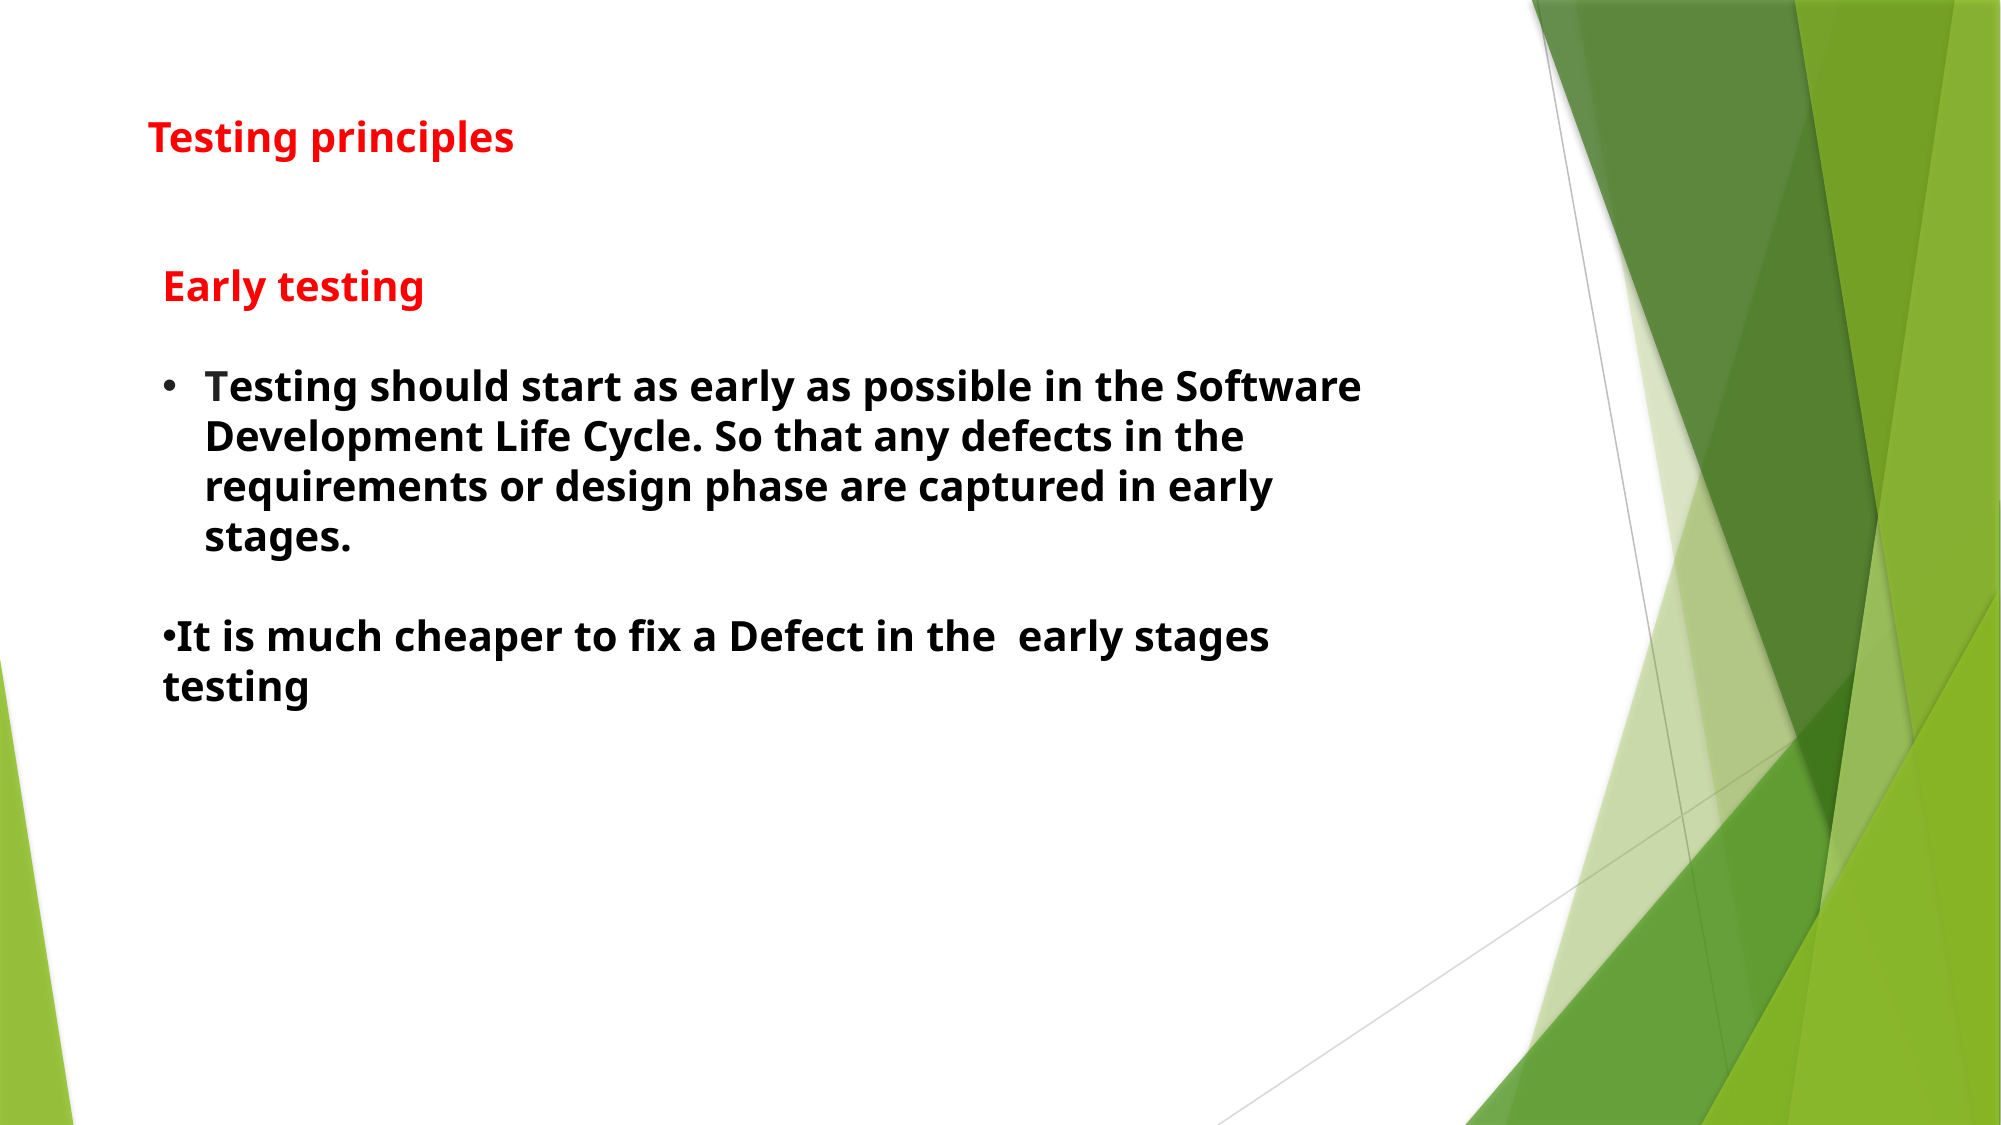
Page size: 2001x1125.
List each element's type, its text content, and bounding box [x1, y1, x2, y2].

list Testing principles [132, 102, 1614, 854]
text_box Early testing Testing should start as early as possible in the Software Development Life Cycle. So that any defects in the requirements or design phase are captured in early stages. It is much cheaper to fix a Defect in the early stages testing [147, 252, 1414, 718]
